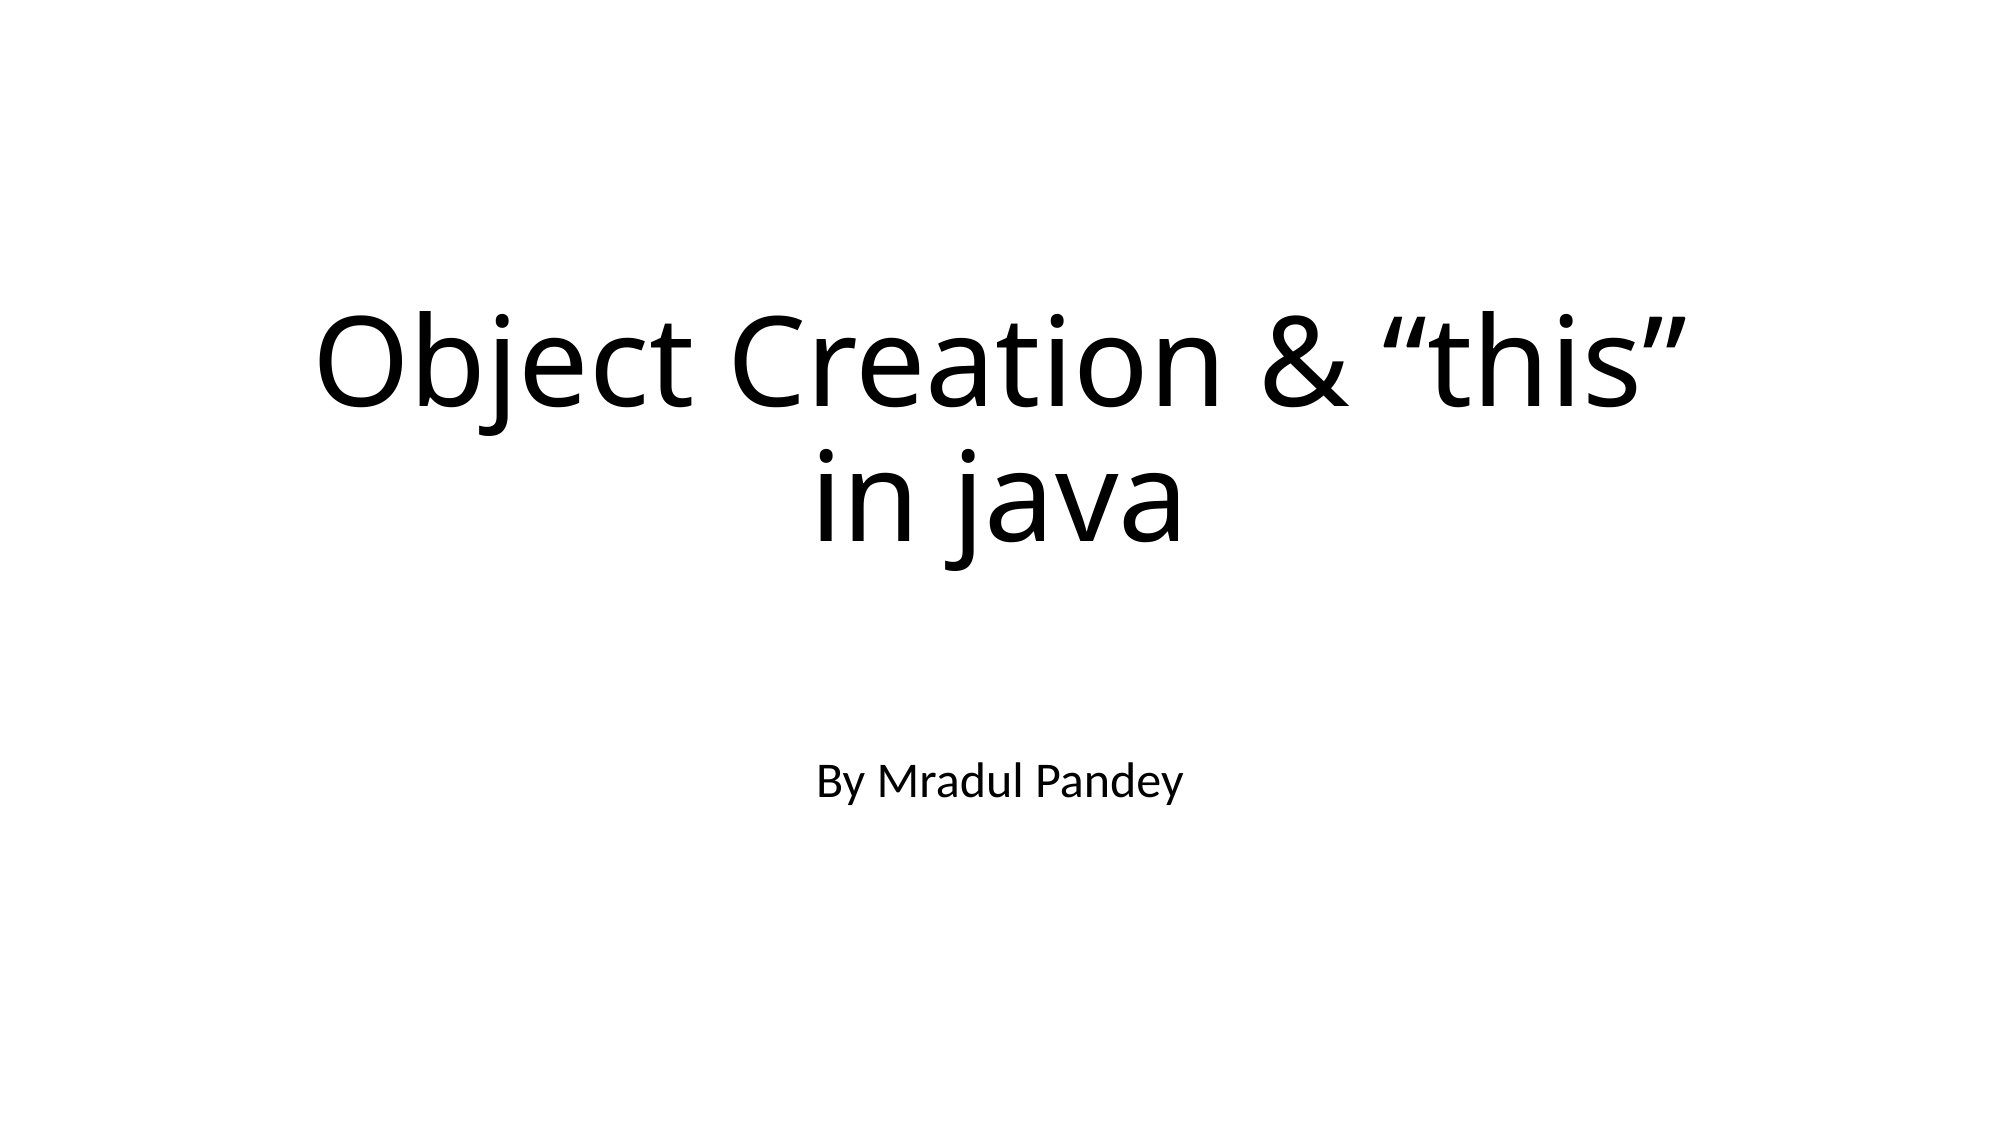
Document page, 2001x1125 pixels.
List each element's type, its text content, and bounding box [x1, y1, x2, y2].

subtitle By Mradul Pandey [249, 590, 1750, 863]
title Object Creation & “this” in java [249, 184, 1750, 576]
